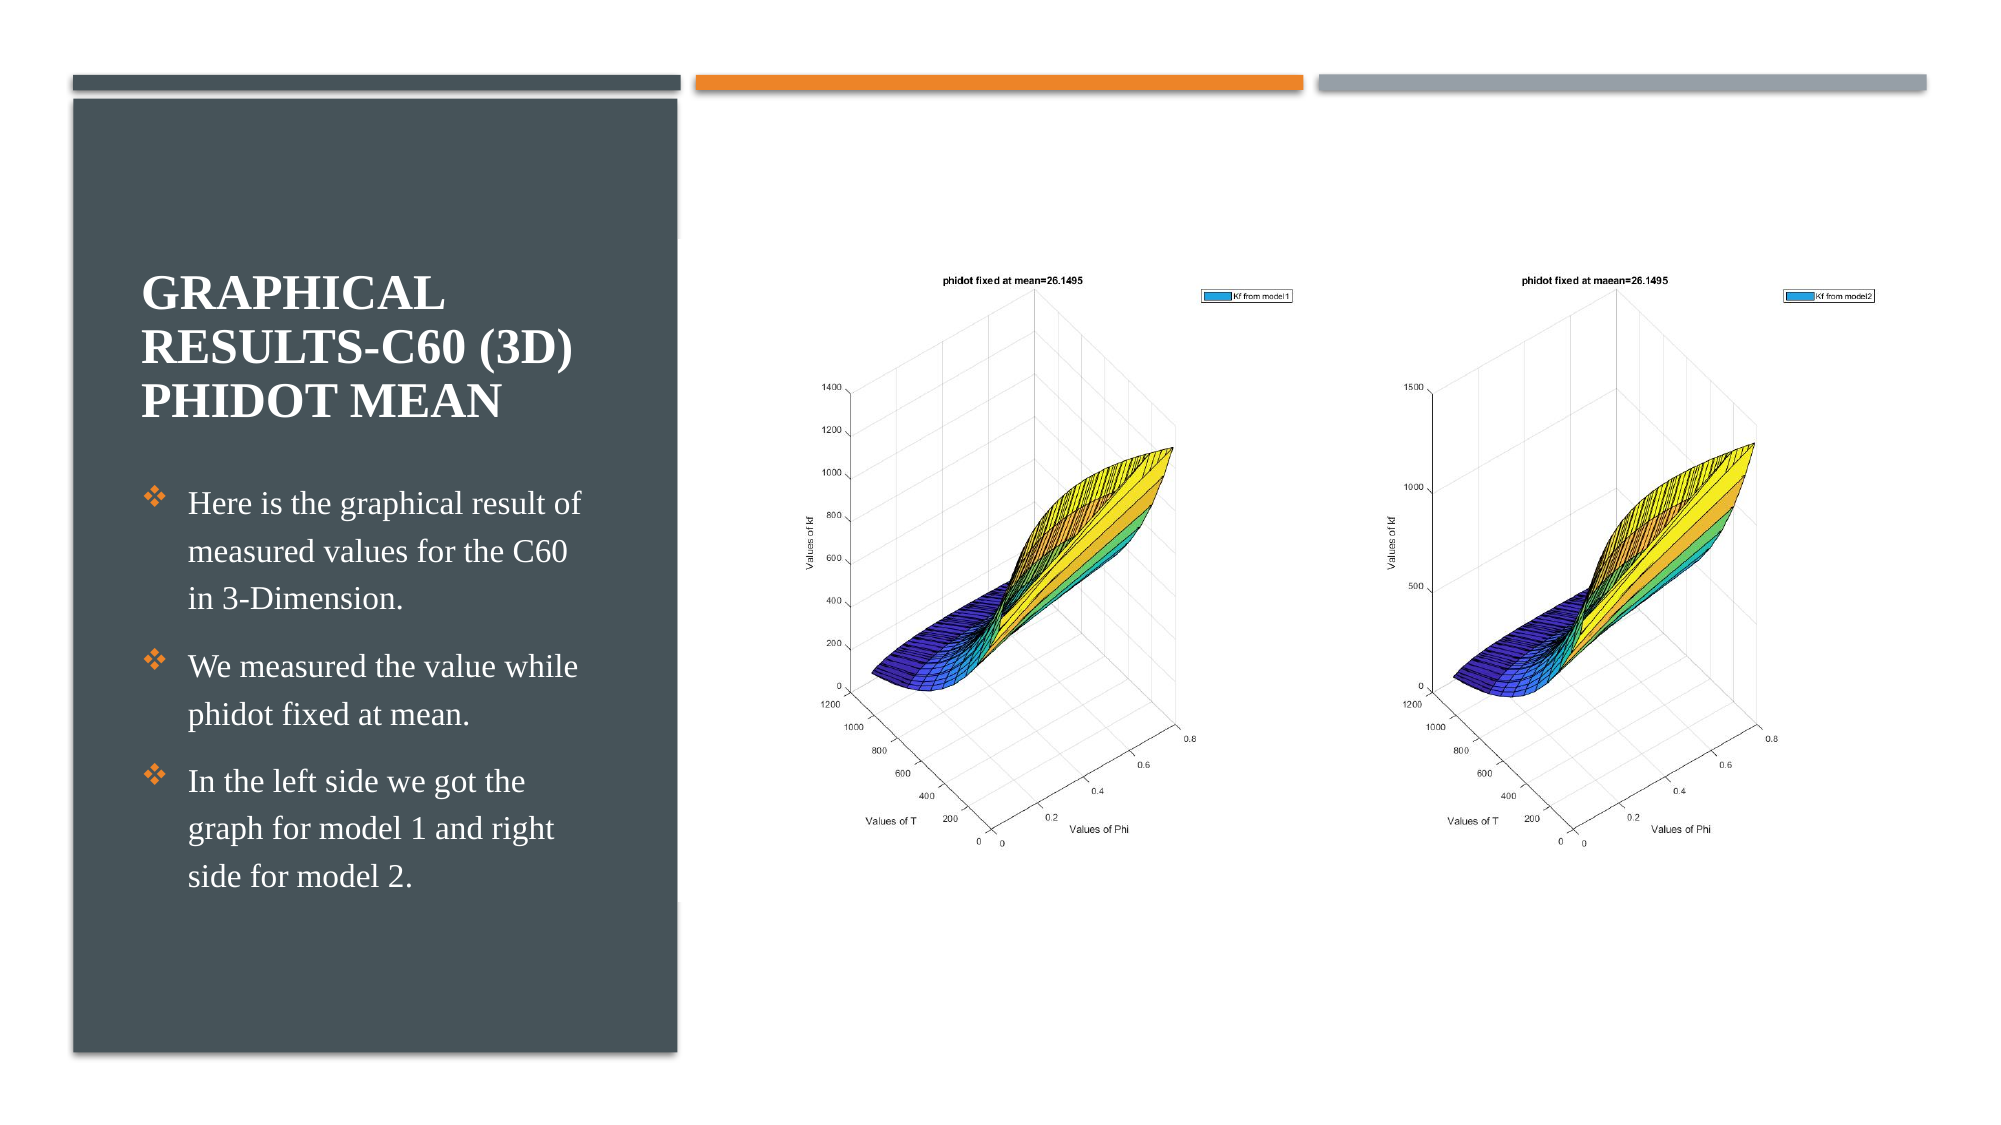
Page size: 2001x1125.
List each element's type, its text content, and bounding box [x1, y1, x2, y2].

title Graphical Results-C60 (3D) PHIDOT MEAN [125, 153, 624, 436]
list Here is the graphical result of measured values for the C60 in 3-Dimension. We measured the value while phidot fixed at mean. In the left side we got the graph for model 1 and right side for model 2. [125, 465, 624, 958]
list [678, 238, 2000, 902]
